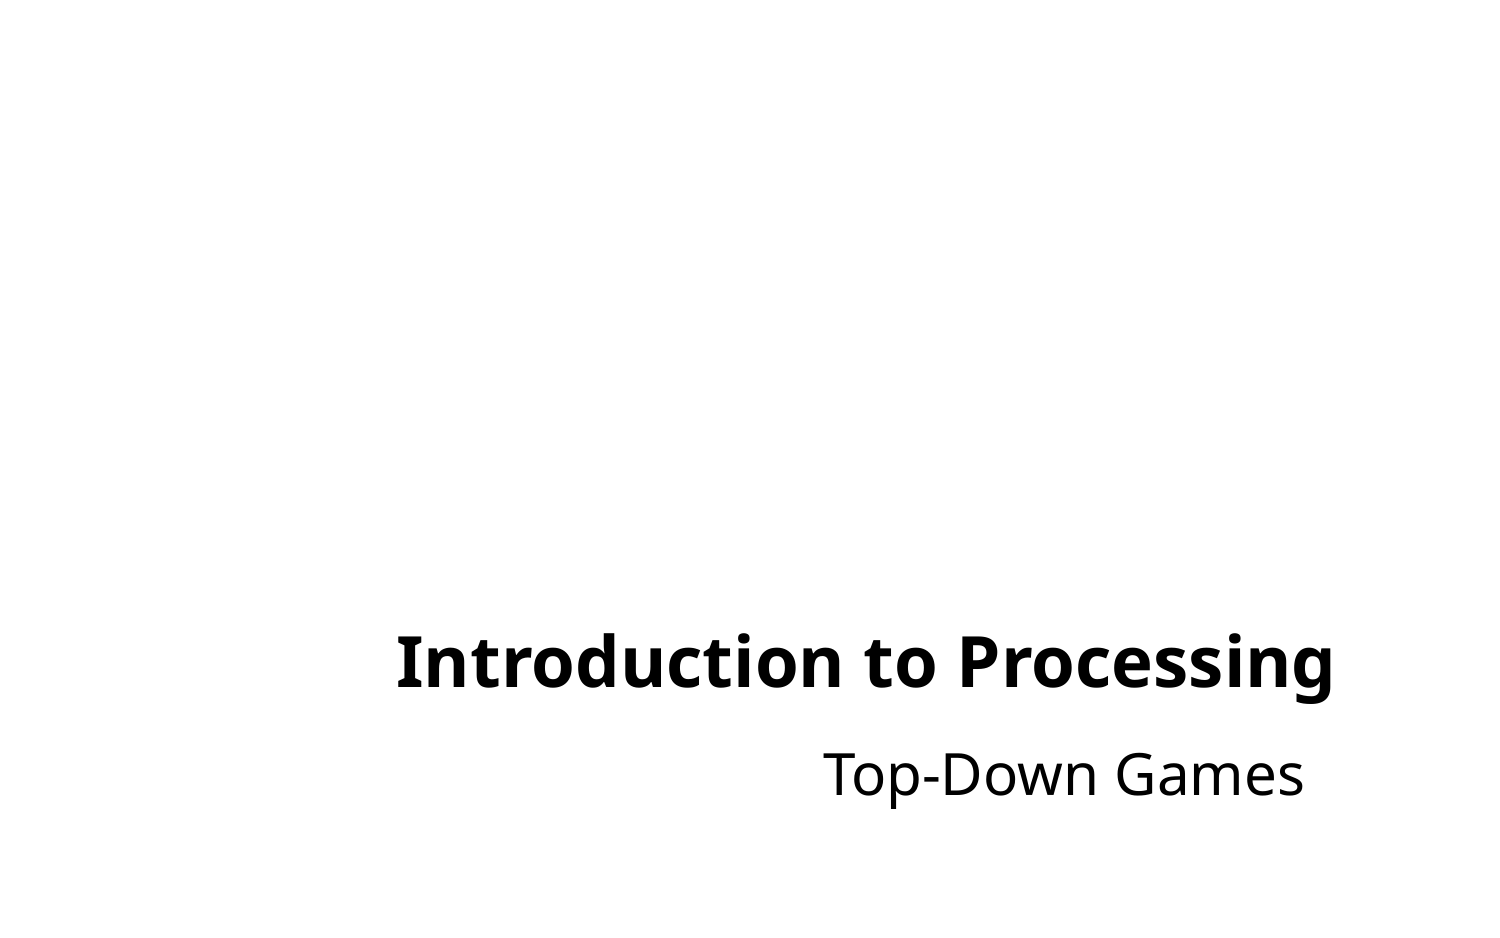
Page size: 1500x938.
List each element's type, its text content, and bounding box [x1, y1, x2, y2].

title Introduction to Processing [318, 547, 1416, 710]
subtitle Top-Down Games [731, 737, 1397, 833]
